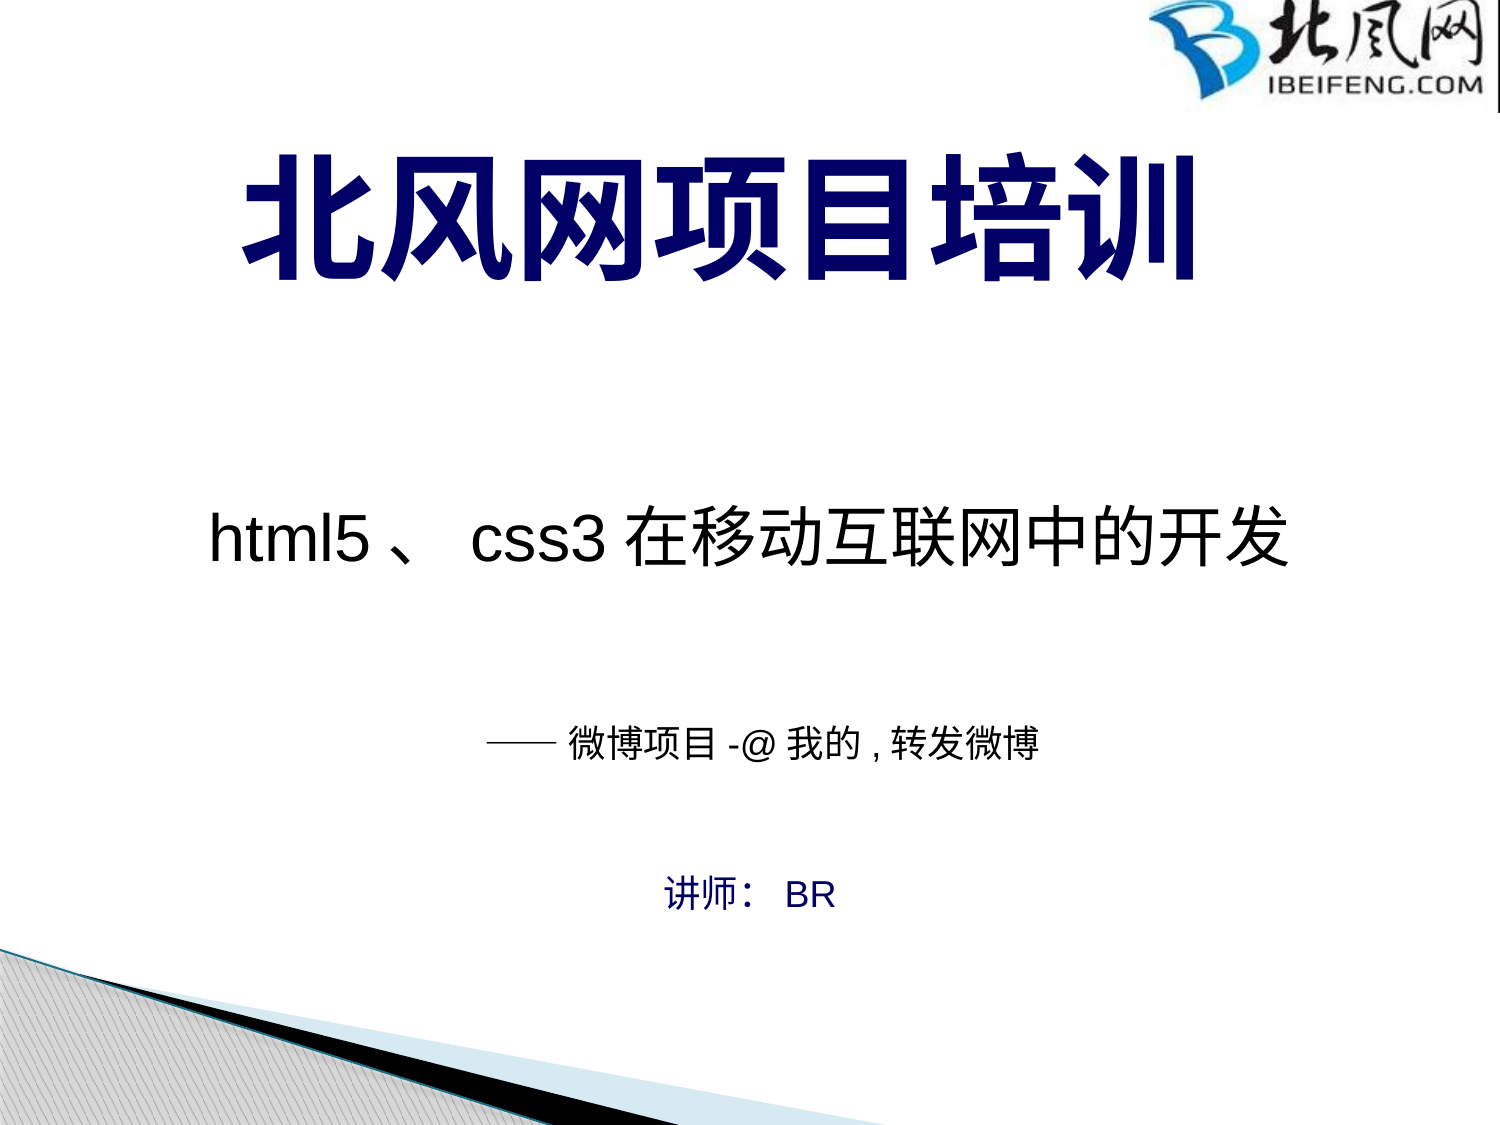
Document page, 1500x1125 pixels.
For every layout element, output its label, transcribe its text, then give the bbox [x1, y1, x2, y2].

picture [1149, 0, 1500, 113]
text_box 北风网项目培训 [225, 124, 1238, 470]
text_box ——微博项目-@我的,转发微博 [349, 712, 1175, 818]
text_box 讲师：BR [0, 862, 1500, 923]
text_box html5、css3在移动互联网中的开发 [0, 487, 1500, 583]
